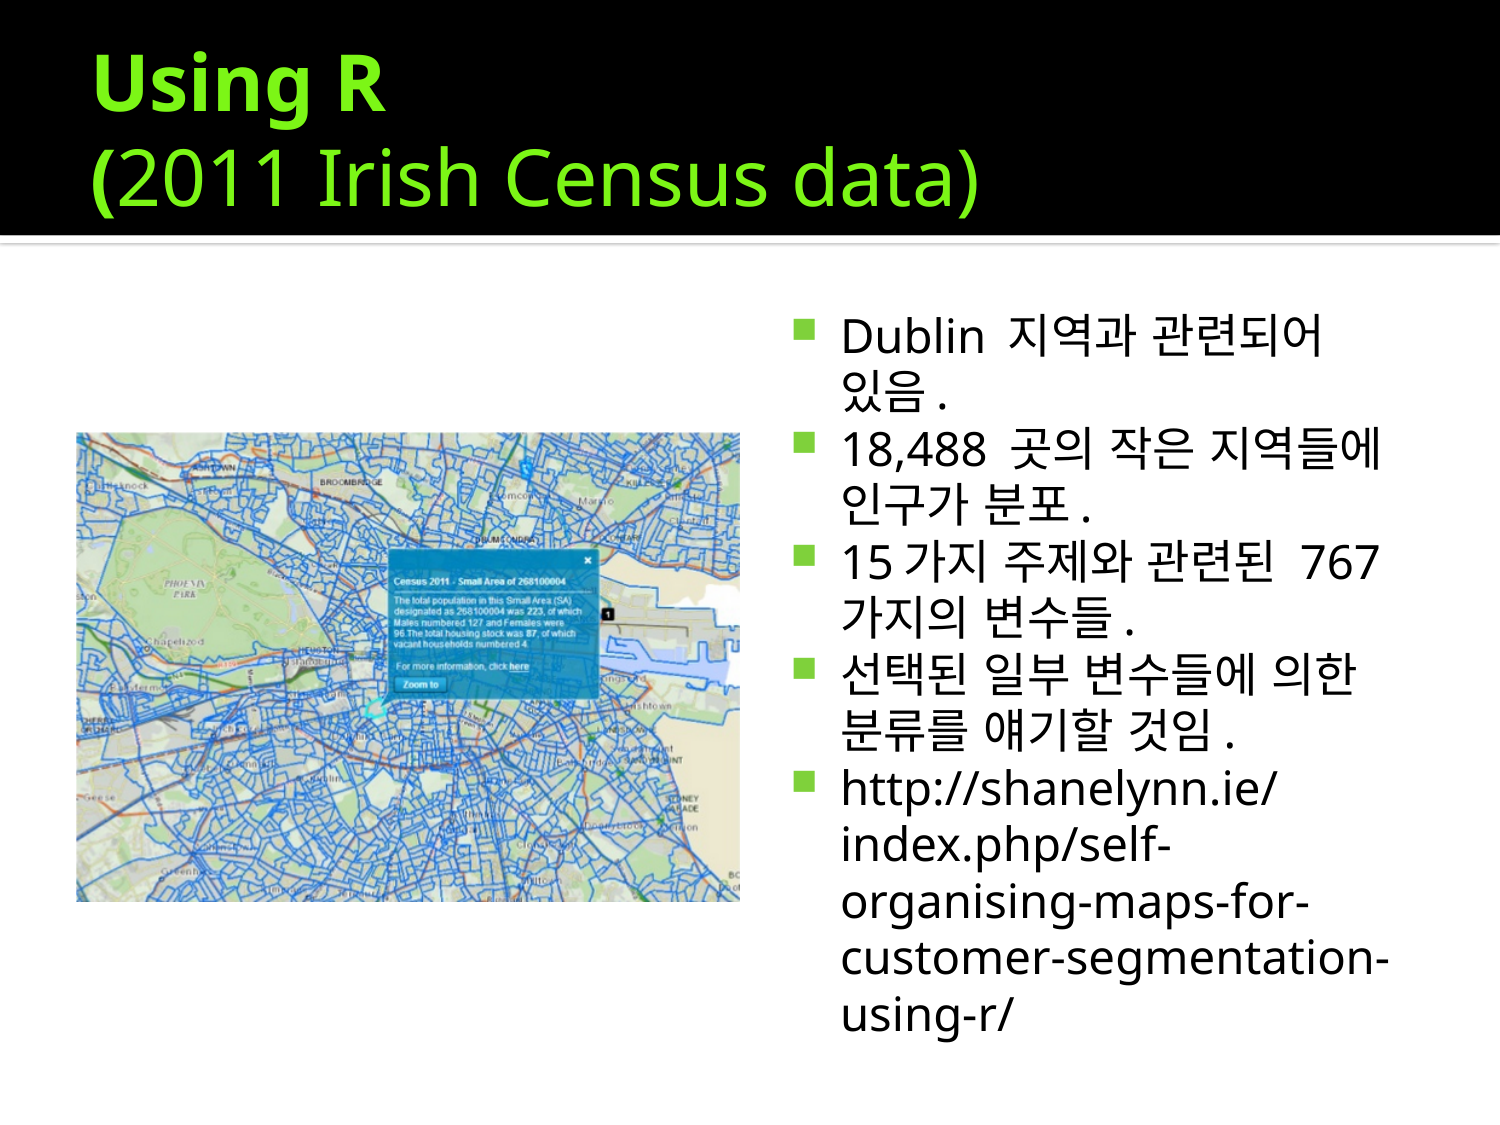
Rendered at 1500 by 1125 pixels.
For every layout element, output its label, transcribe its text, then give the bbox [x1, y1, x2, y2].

list Dublin 지역과 관련되어 있음. 18,488 곳의 작은 지역들에 인구가 분포. 15가지 주제와 관련된 767가지의 변수들. 선택된 일부 변수들에 의한 분류를 얘기할 것임. http://shanelynn.ie/index.php/self-organising-maps-for-customer-segmentation-using-r/ [762, 291, 1425, 1050]
title Using R (2011 Irish Census data) [75, 24, 1425, 231]
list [76, 432, 740, 902]
